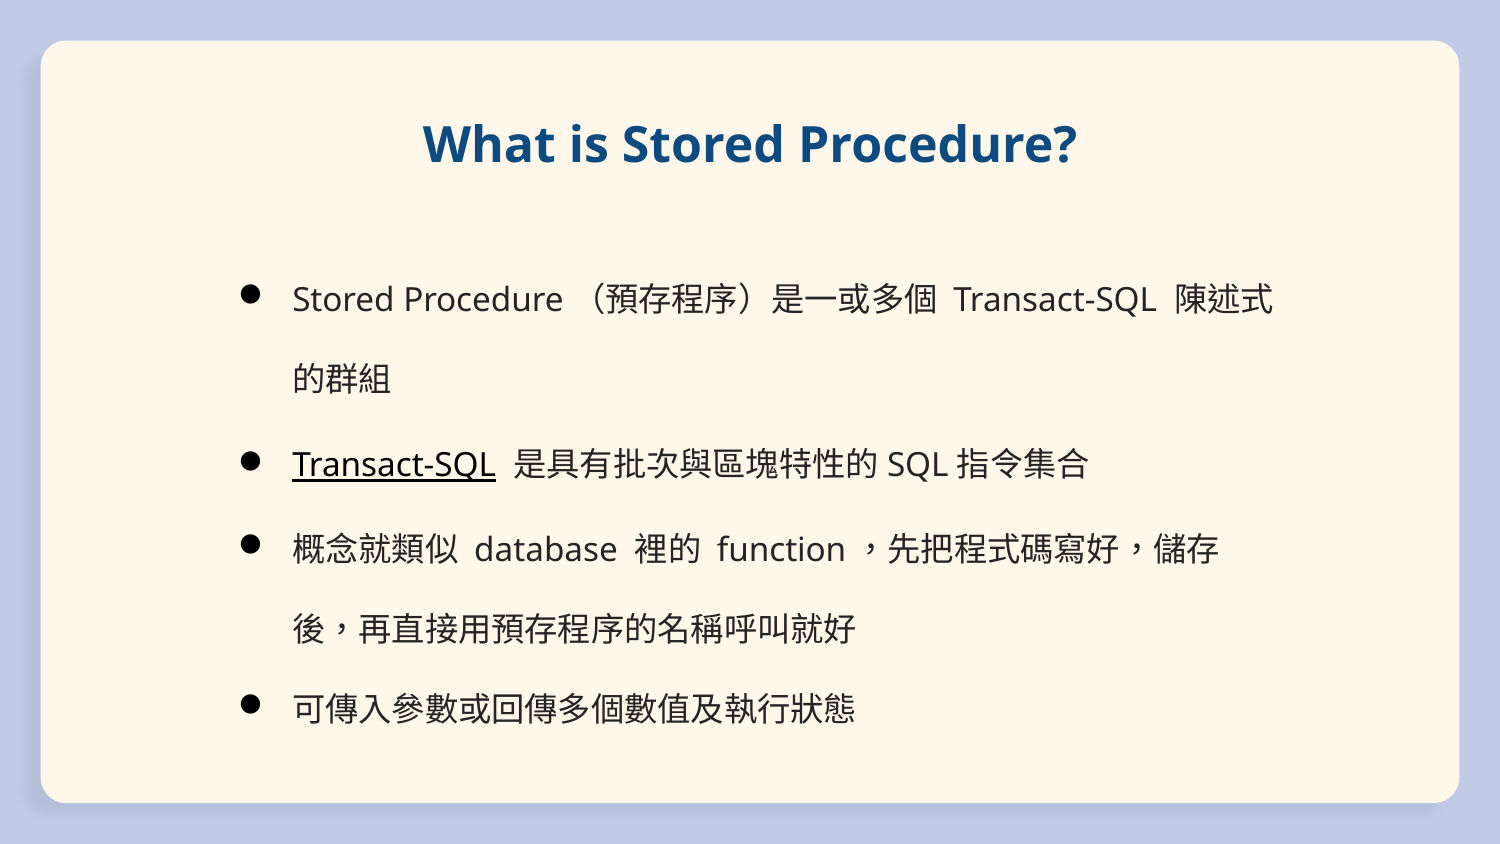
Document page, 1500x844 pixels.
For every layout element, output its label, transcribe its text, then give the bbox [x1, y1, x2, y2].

title What is Stored Procedure? [116, 78, 1383, 173]
subtitle Stored Procedure（預存程序）是一或多個 Transact-SQL 陳述式的群組 Transact-SQL 是具有批次與區塊特性的SQL指令集合 概念就類似 database 裡的 function，先把程式碼寫好，儲存後，再直接用預存程序的名稱呼叫就好 可傳入參數或回傳多個數值及執行狀態 [217, 238, 1283, 625]
